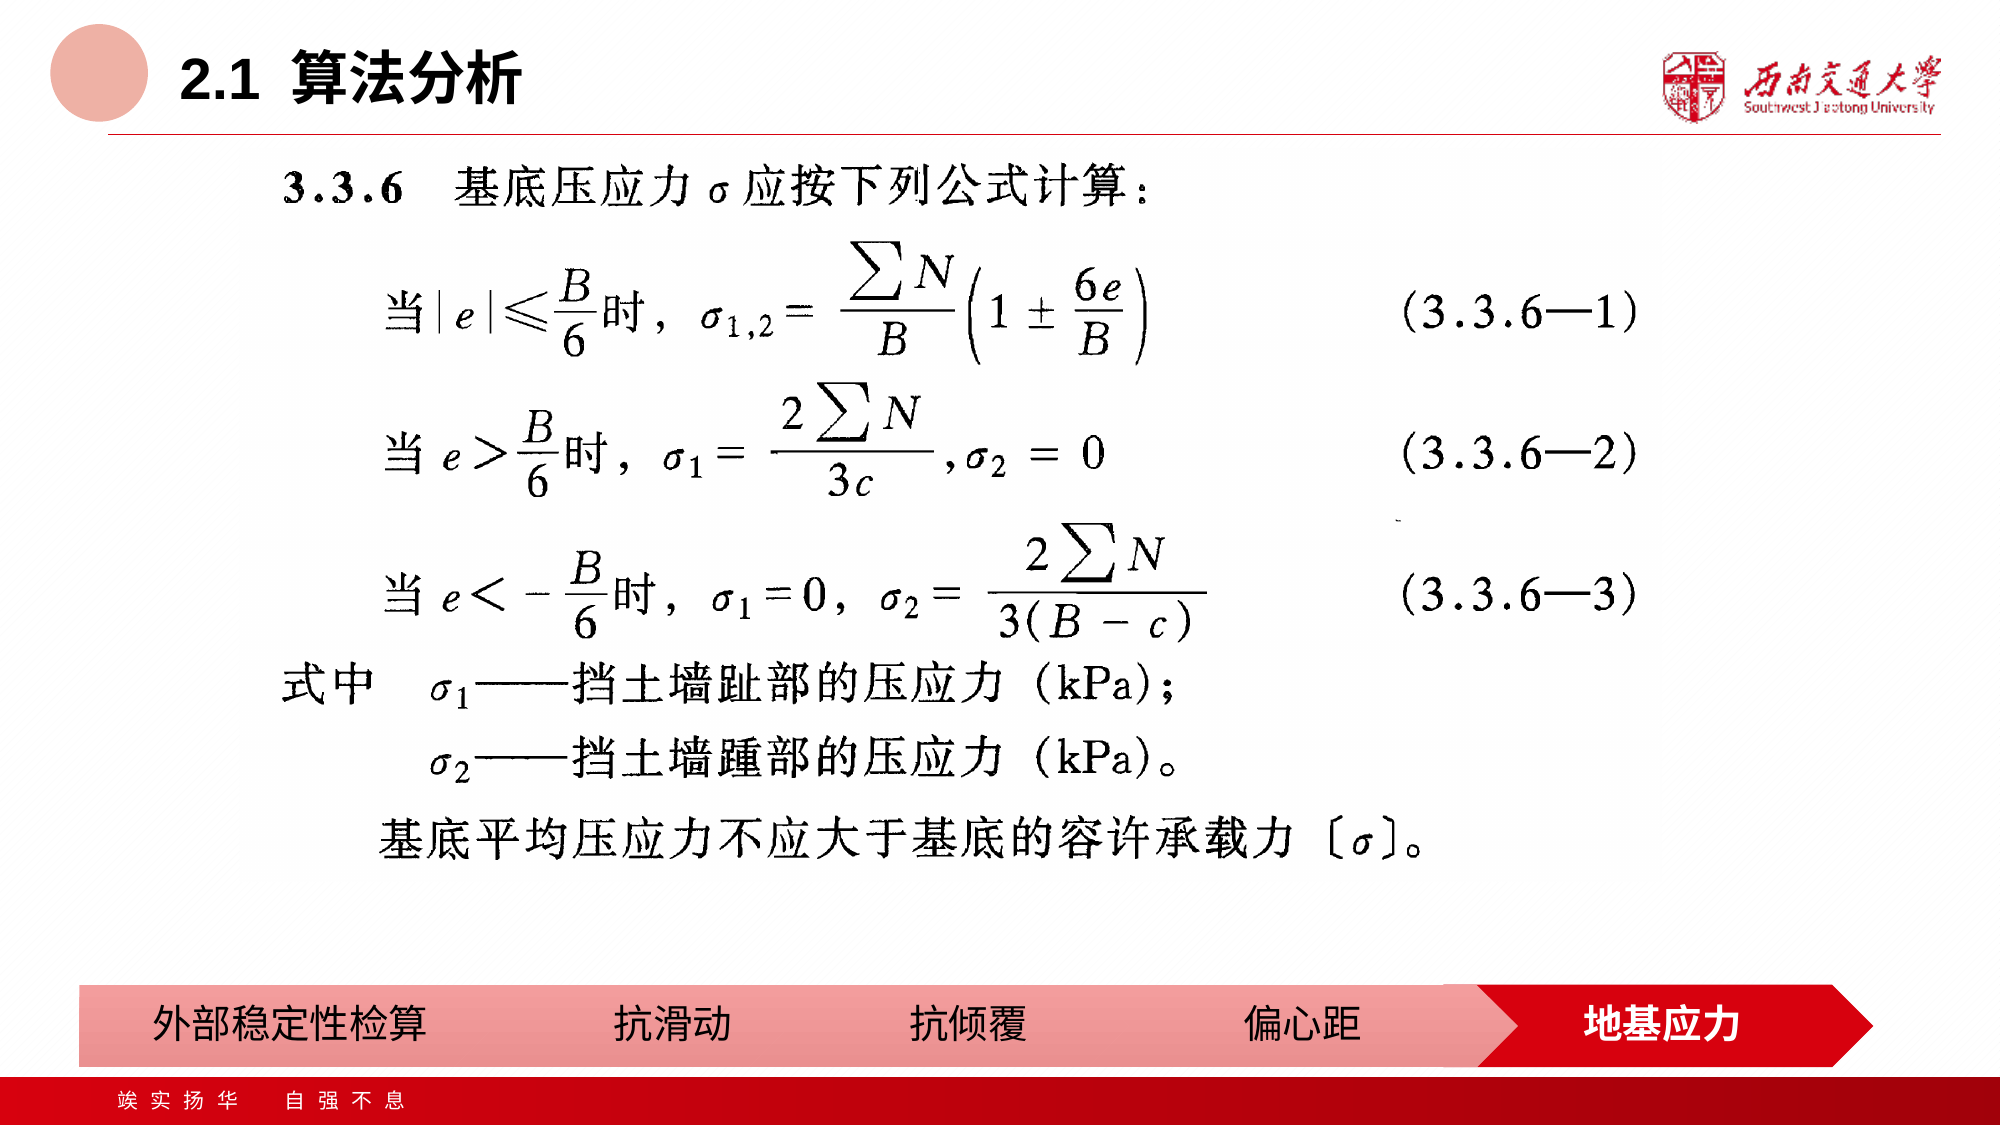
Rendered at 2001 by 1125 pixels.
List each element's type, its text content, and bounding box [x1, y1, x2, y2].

picture [239, 148, 1662, 882]
title 2.1 算法分析 [164, 41, 1946, 176]
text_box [79, 984, 1886, 1068]
